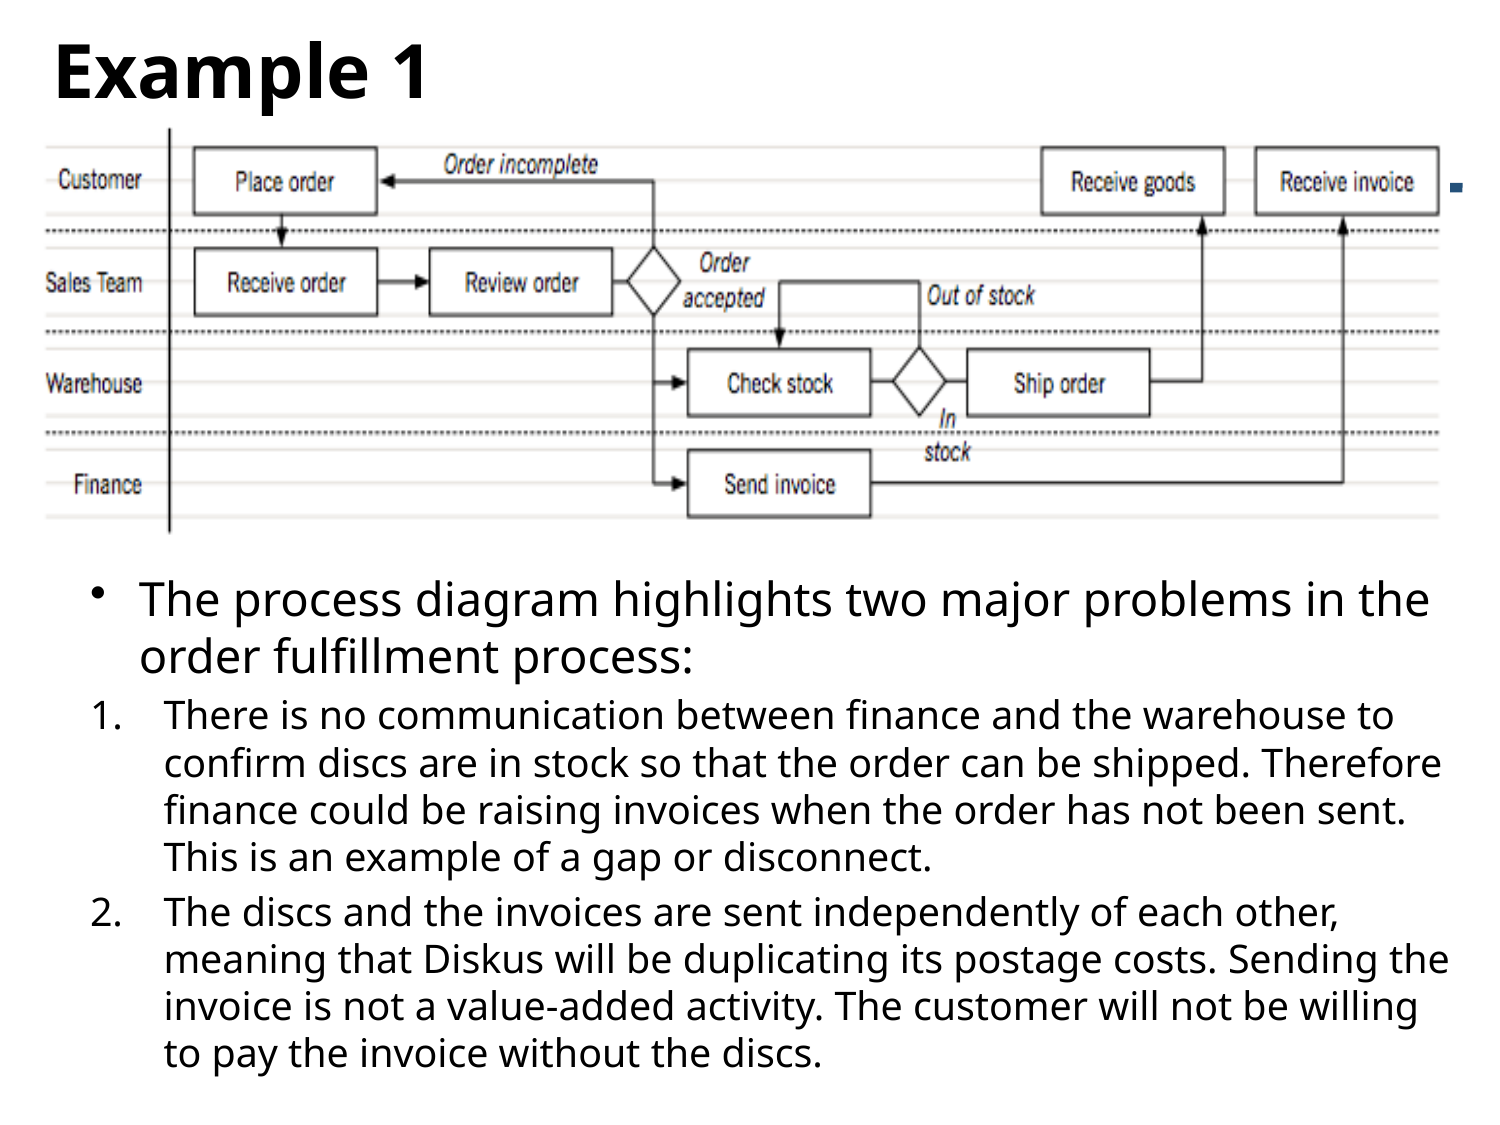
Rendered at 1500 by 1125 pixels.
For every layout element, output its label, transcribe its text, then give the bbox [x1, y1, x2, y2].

title Example 1 [37, 0, 1388, 124]
list The process diagram highlights two major problems in the order fulfillment process: There is no communication between finance and the warehouse to confirm discs are in stock so that the order can be shipped. Therefore finance could be raising invoices when the order has not been sent. This is an example of a gap or disconnect. The discs and the invoices are sent independently of each other, meaning that Diskus will be duplicating its postage costs. Sending the invoice is not a value-added activity. The customer will not be willing to pay the invoice without the discs. [75, 562, 1475, 1100]
picture [37, 124, 1450, 545]
